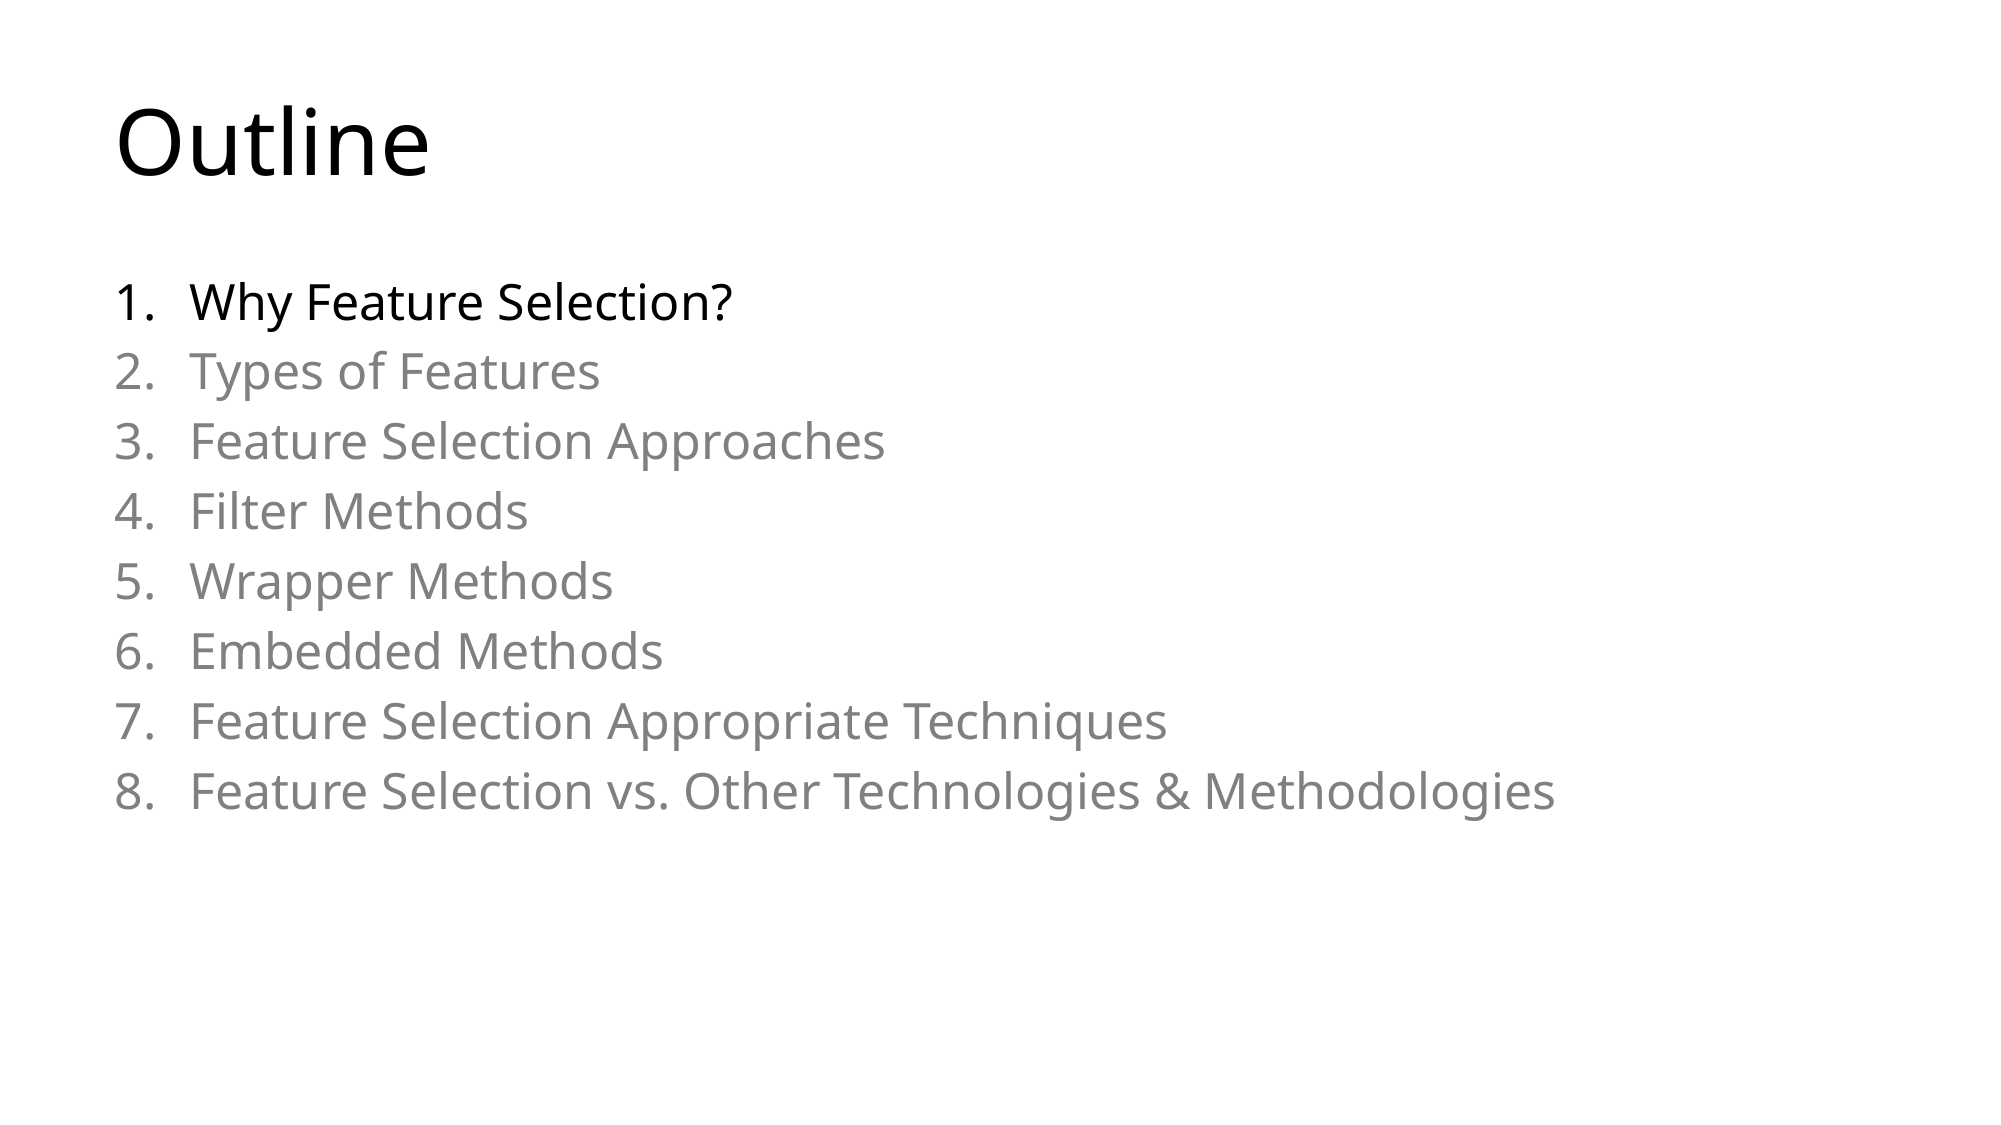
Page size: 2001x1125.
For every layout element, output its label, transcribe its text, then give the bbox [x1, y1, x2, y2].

title Outline [99, 44, 1901, 233]
list Why Feature Selection? Types of Features Feature Selection Approaches Filter Methods Wrapper Methods Embedded Methods Feature Selection Appropriate Techniques Feature Selection vs. Other Technologies & Methodologies [99, 262, 1901, 1006]
